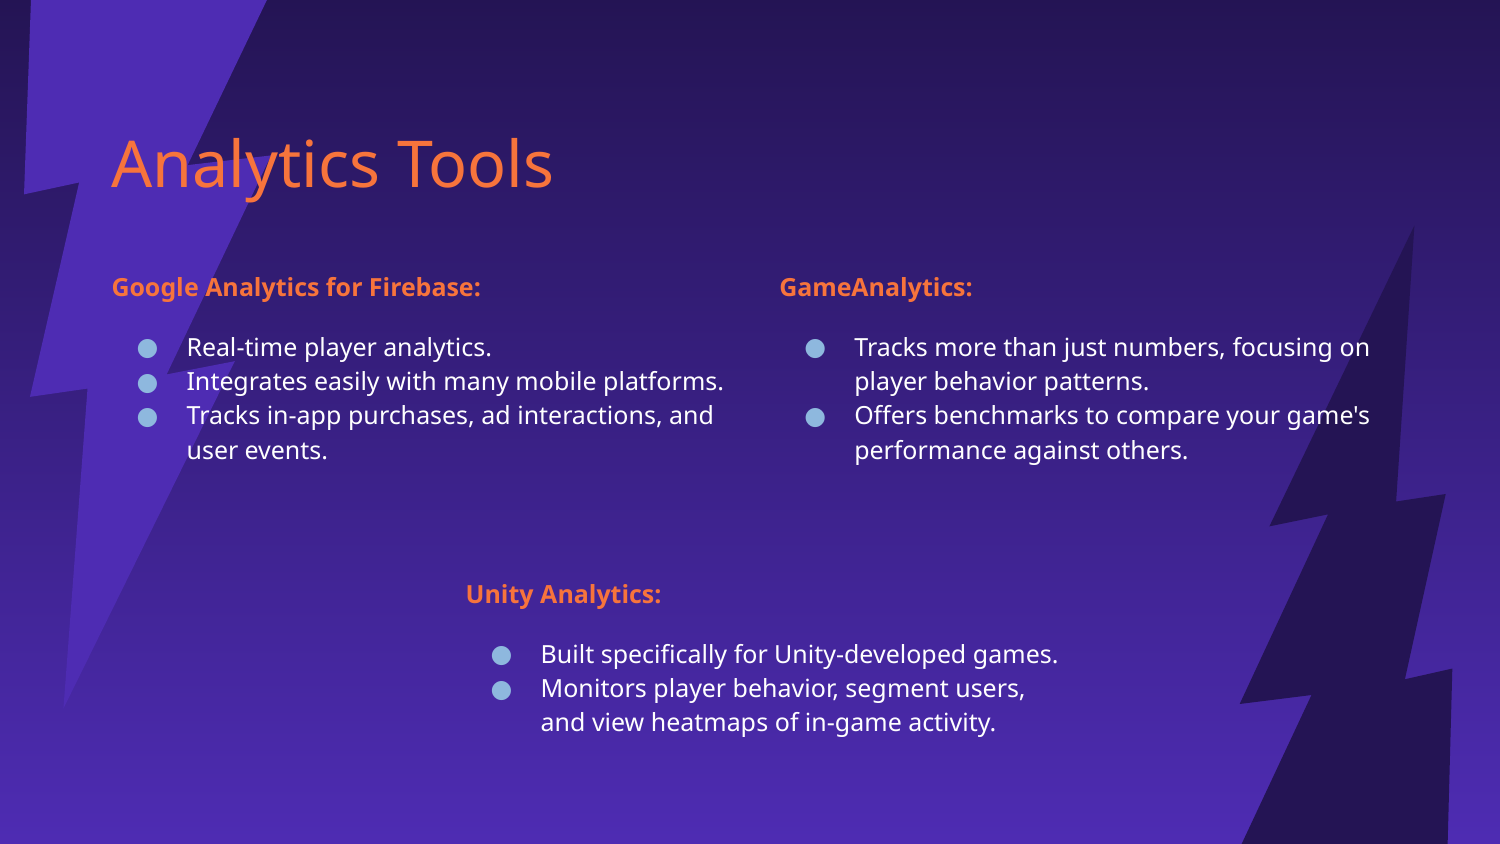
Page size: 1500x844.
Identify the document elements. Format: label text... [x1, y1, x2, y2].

subtitle Unity Analytics: Built specifically for Unity-developed games. Monitors player behavior, segment users, and view heatmaps of in-game activity. [450, 559, 1089, 799]
subtitle GameAnalytics: Tracks more than just numbers, focusing on player behavior patterns. Offers benchmarks to compare your game's performance against others. [764, 252, 1443, 529]
title Analytics Tools [96, 101, 1166, 222]
subtitle Google Analytics for Firebase: Real-time player analytics. Integrates easily with many mobile platforms. Tracks in-app purchases, ad interactions, and user events. [96, 252, 764, 529]
